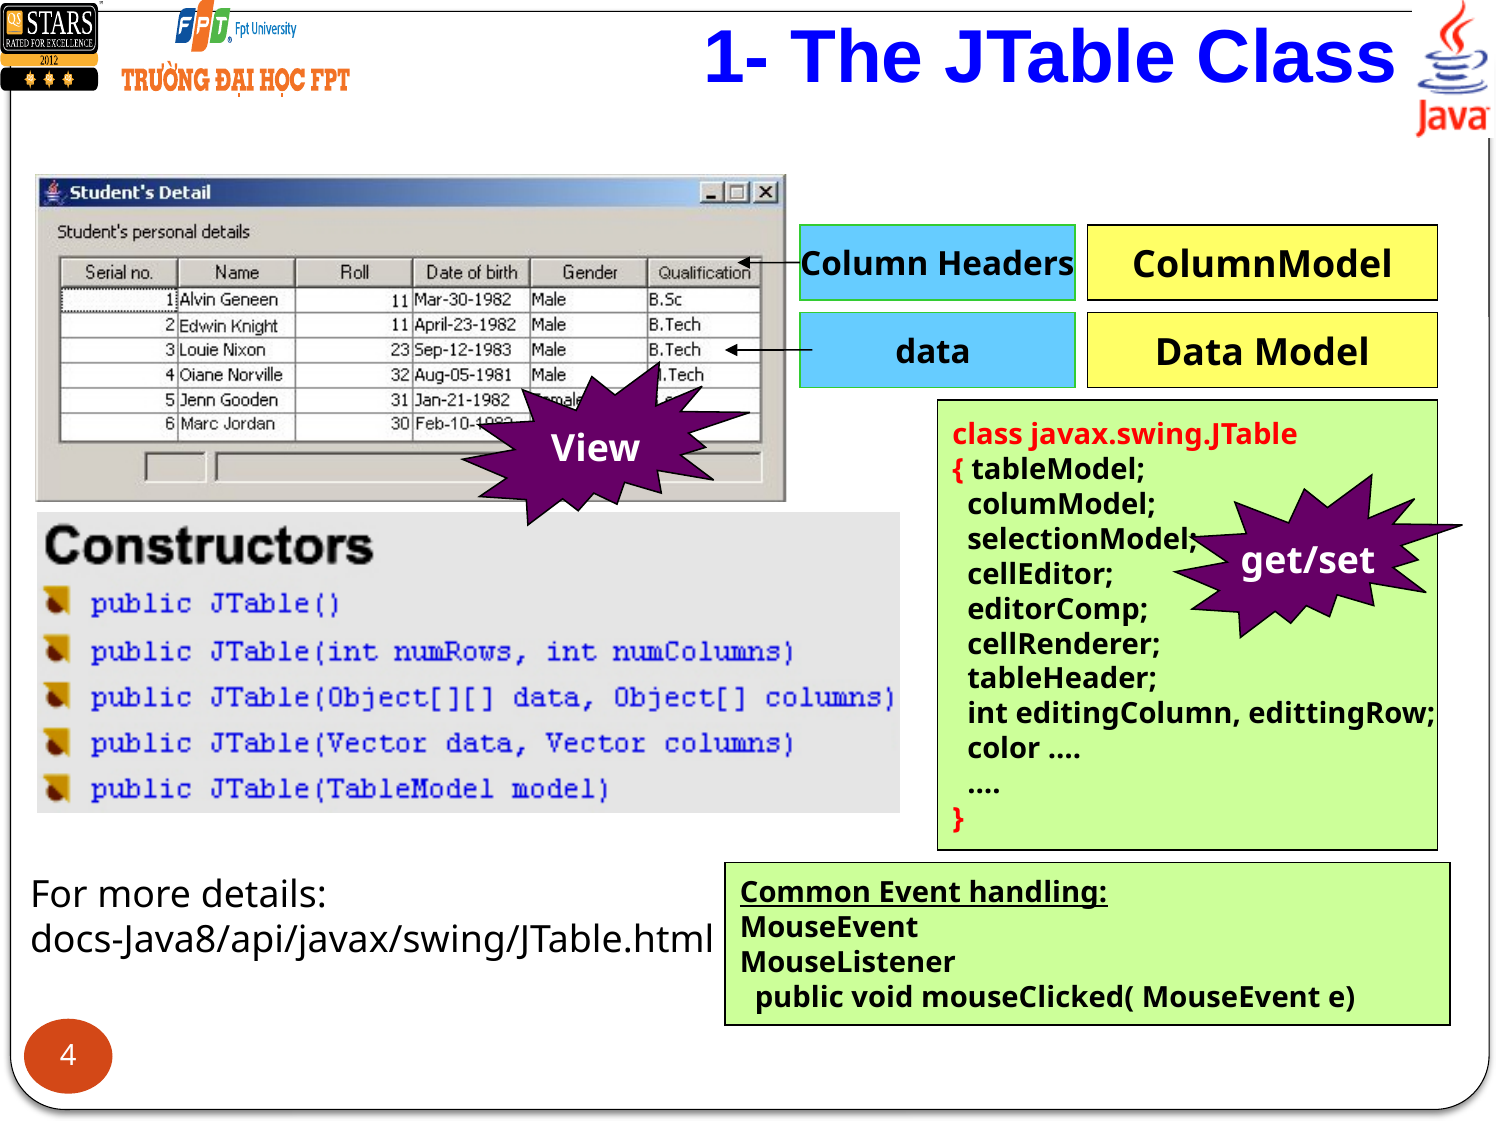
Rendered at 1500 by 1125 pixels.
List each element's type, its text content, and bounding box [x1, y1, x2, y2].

text_box ColumnModel [1087, 224, 1438, 300]
title 1- The JTable Class [150, 0, 1413, 113]
text_box Column Headers [800, 224, 1075, 300]
text_box class javax.swing.JTable { tableModel; columModel; selectionModel; cellEditor; editorComp; cellRenderer; tableHeader; int editingColumn, edittingRow; color …. …. } [937, 399, 1438, 850]
text_box For more details: docs-Java8/api/javax/swing/JTable.html [15, 862, 730, 968]
text_box Data Model [1087, 312, 1438, 388]
picture [1412, 0, 1494, 138]
slide_number 4 [23, 1018, 113, 1094]
text_box Common Event handling: MouseEvent MouseListener public void mouseClicked( MouseEvent e) [725, 862, 1450, 1025]
picture [37, 511, 901, 813]
text_box get/set [1174, 474, 1463, 638]
text_box data [800, 312, 1075, 388]
picture [35, 174, 788, 502]
